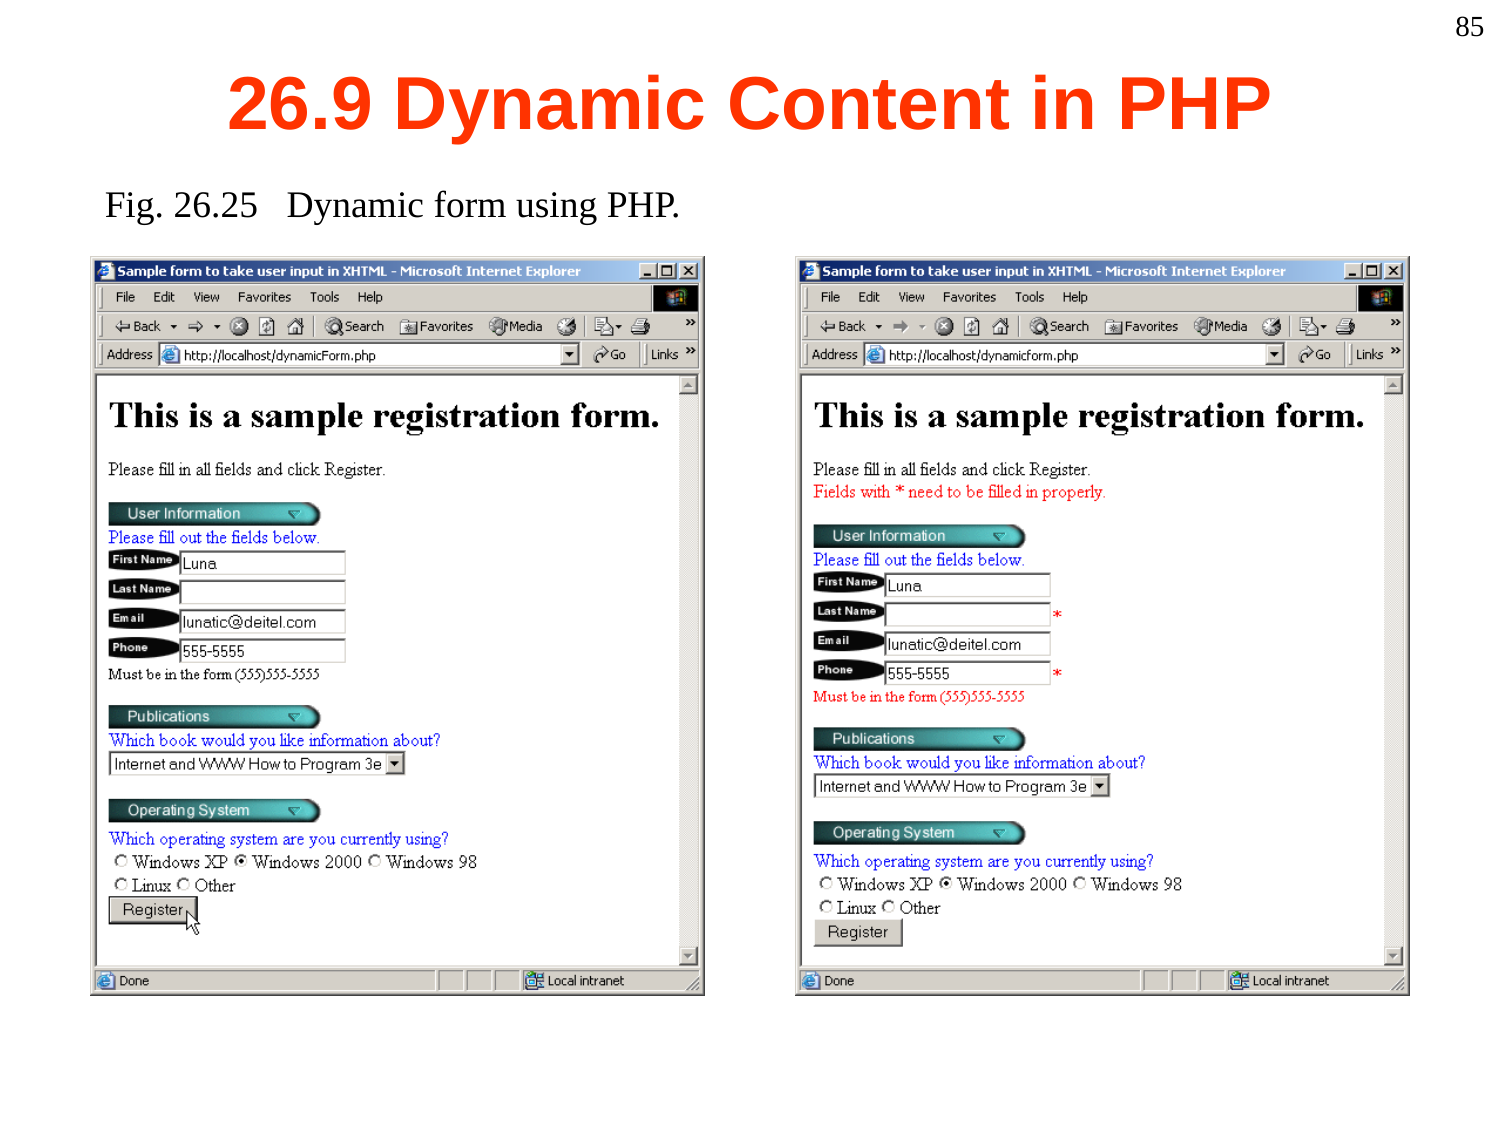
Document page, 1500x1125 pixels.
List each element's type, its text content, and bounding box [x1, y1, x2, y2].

slide_number 85 [1187, 0, 1500, 76]
text_box Fig. 26.25 Dynamic form using PHP. [90, 173, 697, 233]
title 26.9 Dynamic Content in PHP [112, 12, 1388, 188]
picture [90, 256, 705, 997]
picture [794, 256, 1410, 997]
